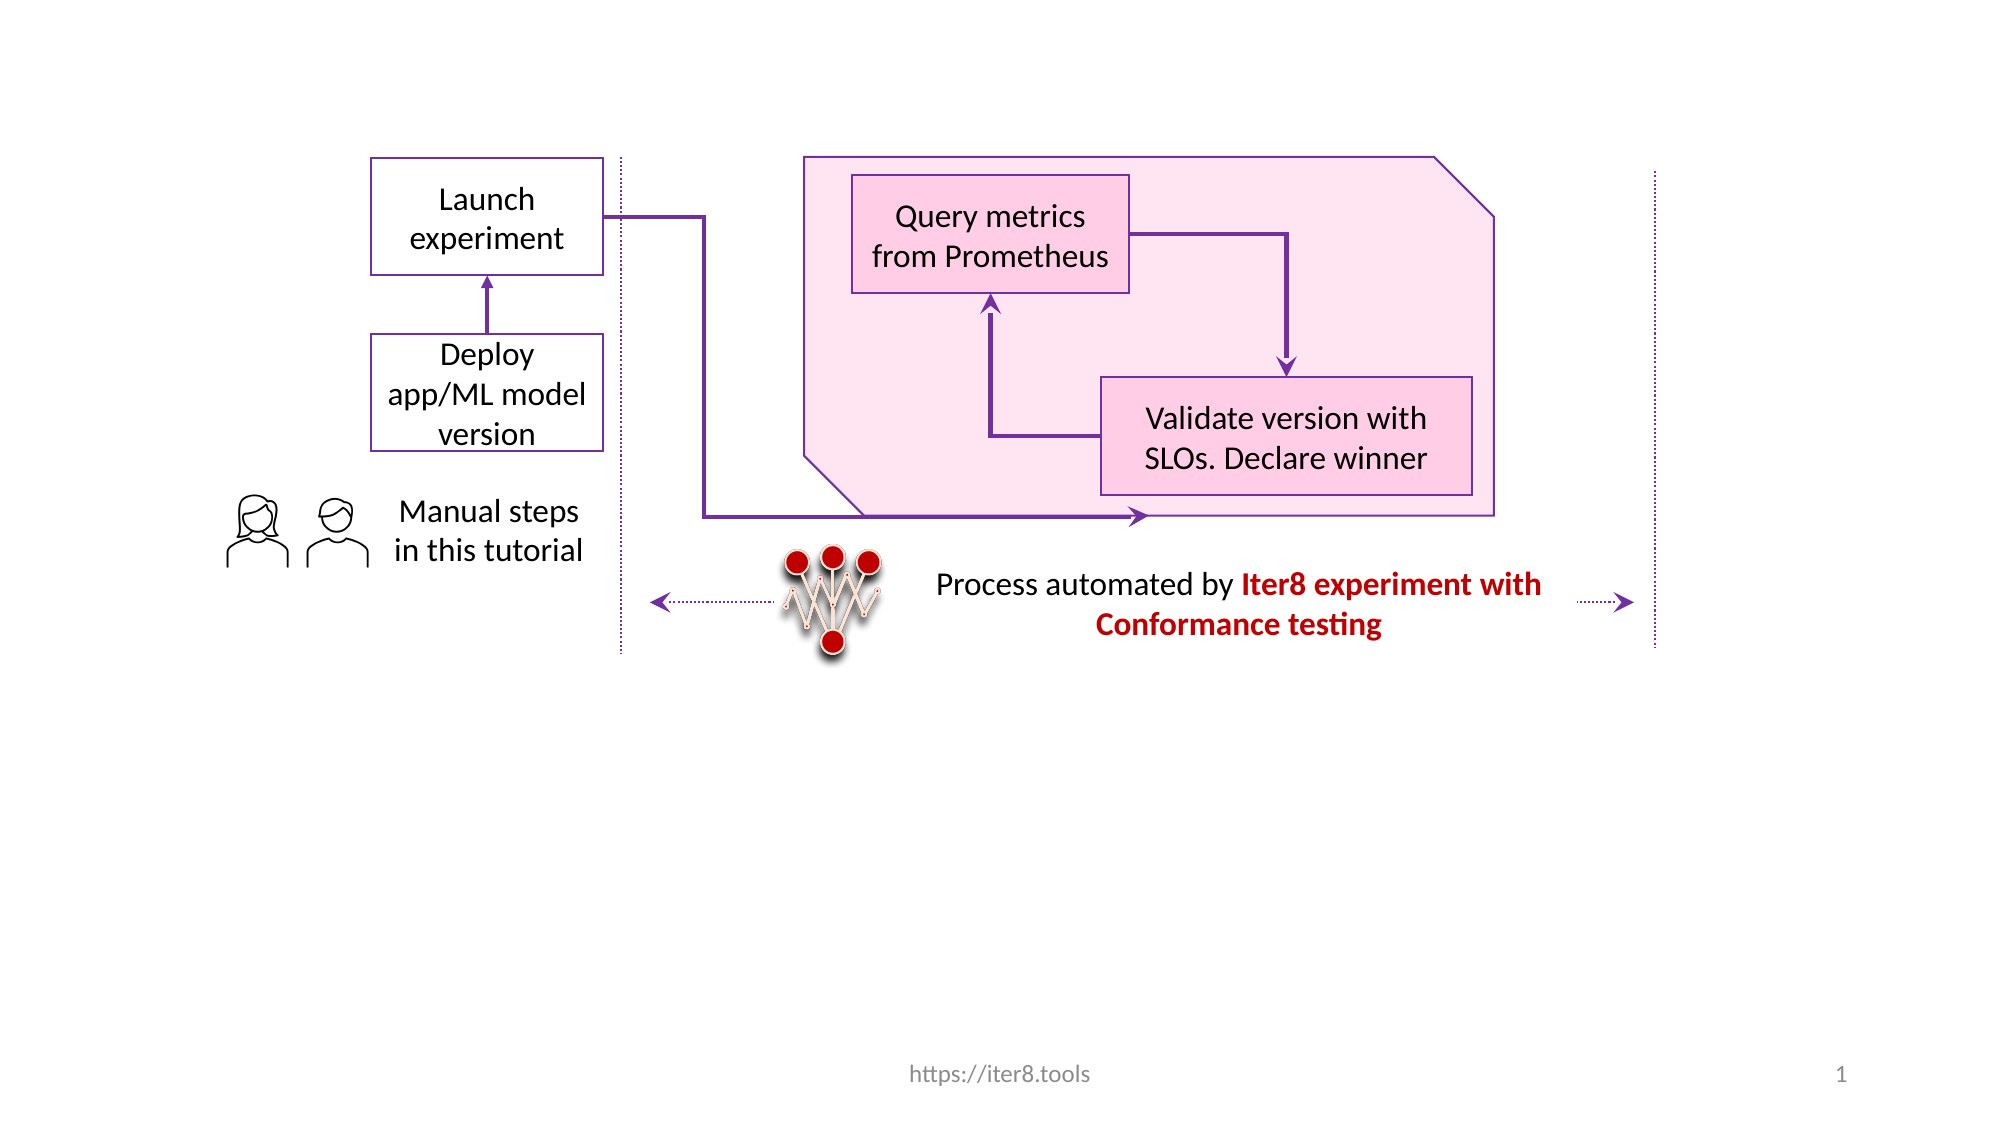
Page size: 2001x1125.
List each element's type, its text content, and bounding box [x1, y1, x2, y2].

text_box Query metrics from Prometheus [851, 174, 1130, 294]
picture [777, 544, 887, 655]
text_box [1129, 234, 1287, 378]
text_box Process automated by Iter8 experiment with Conformance testing [900, 557, 1578, 648]
footer https://iter8.tools [662, 1042, 1338, 1103]
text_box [603, 216, 805, 337]
slide_number 1 [1412, 1042, 1863, 1103]
text_box Validate version with SLOs. Declare winner [1100, 376, 1473, 496]
text_box [210, 132, 1677, 680]
picture [211, 488, 384, 581]
text_box Manual steps in this tutorial [371, 463, 607, 594]
text_box Deploy app/ML model version [370, 333, 604, 452]
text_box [990, 293, 1101, 436]
text_box [803, 155, 1495, 517]
text_box Launch experiment [370, 157, 604, 276]
